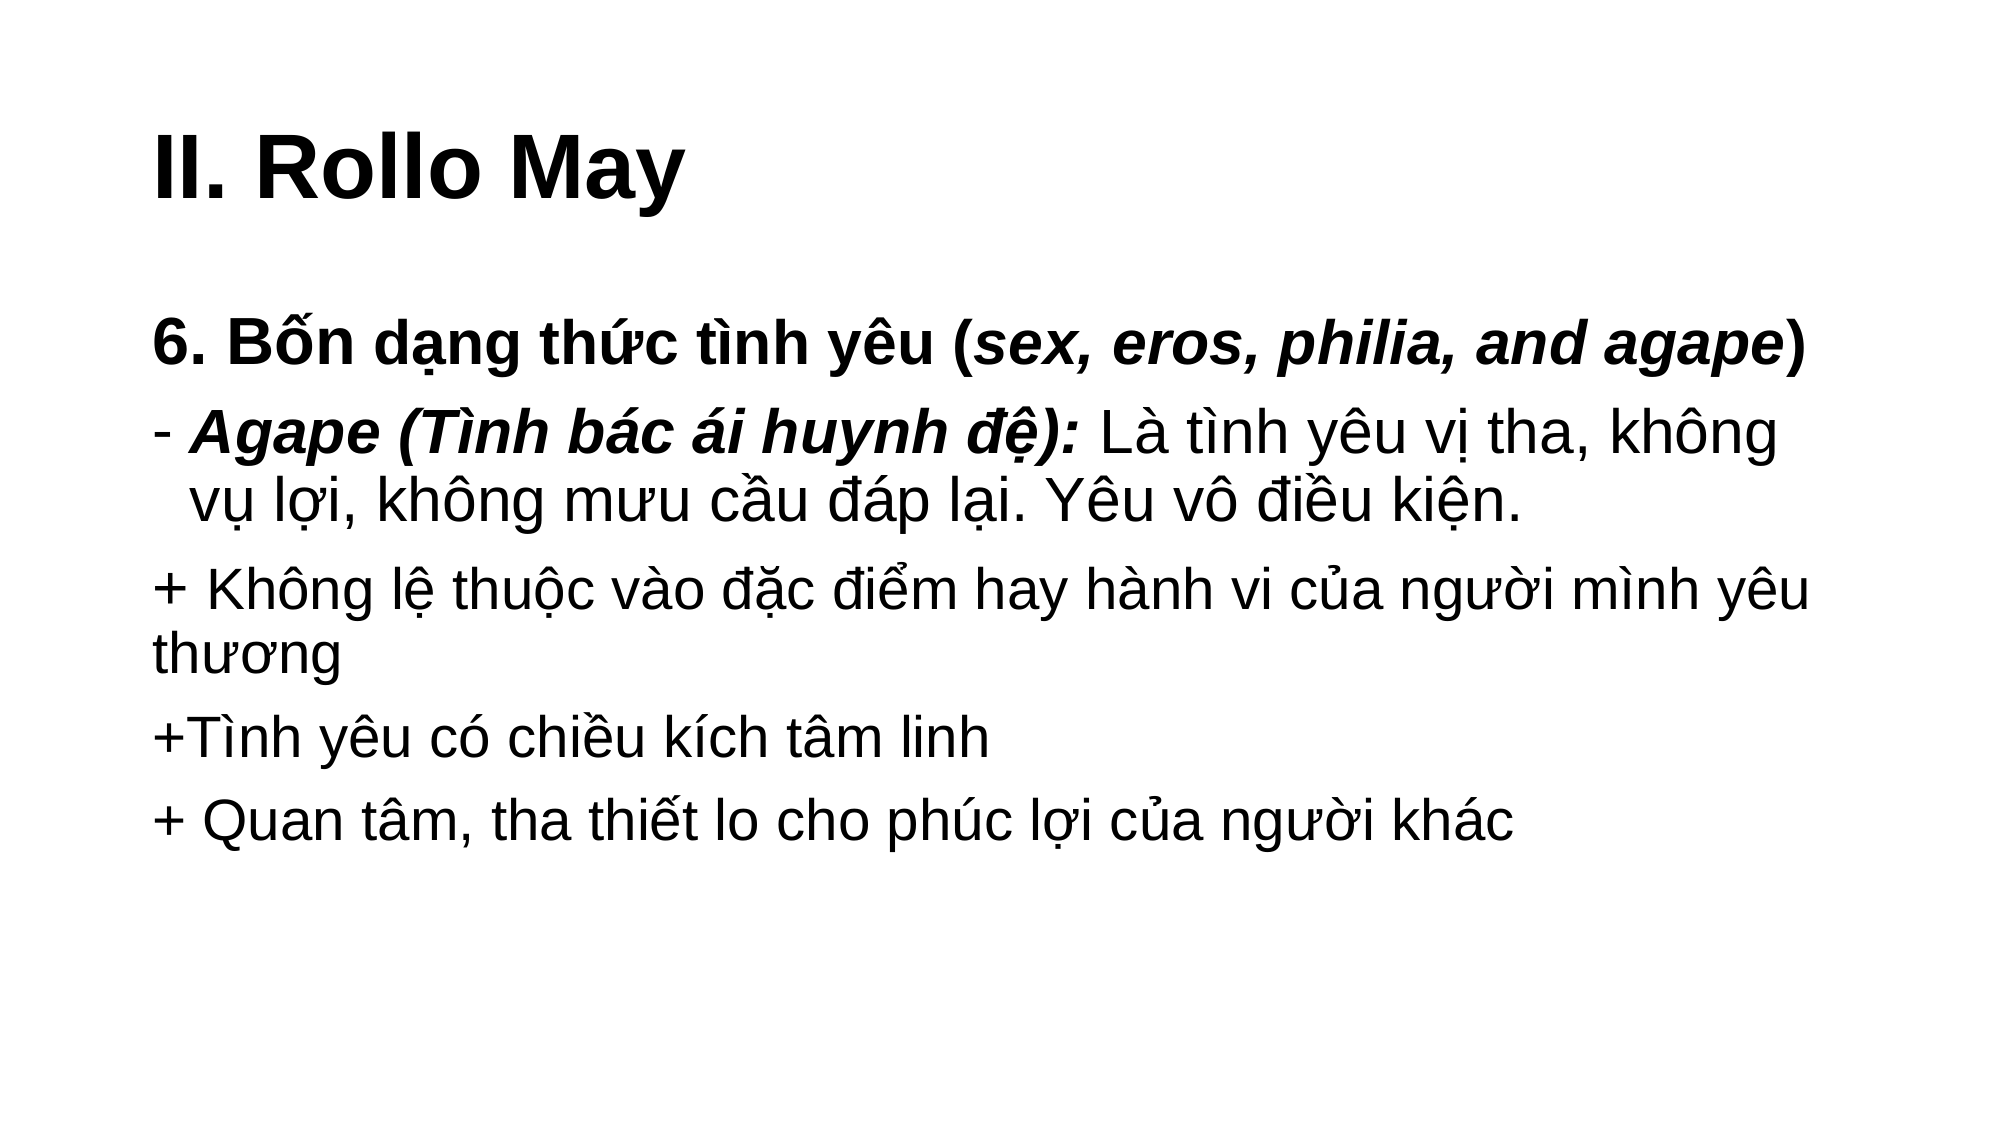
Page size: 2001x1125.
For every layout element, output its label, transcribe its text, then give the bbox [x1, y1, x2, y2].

title II. Rollo May [137, 59, 1863, 278]
list 6. Bốn dạng thức tình yêu (sex, eros, philia, and agape) Agape (Tình bác ái huynh đệ): Là tình yêu vị tha, không vụ lợi, không mưu cầu đáp lại. Yêu vô điều kiện. + Không lệ thuộc vào đặc điểm hay hành vi của người mình yêu thương +Tình yêu có chiều kích tâm linh + Quan tâm, tha thiết lo cho phúc lợi của người khác [137, 299, 1863, 1014]
